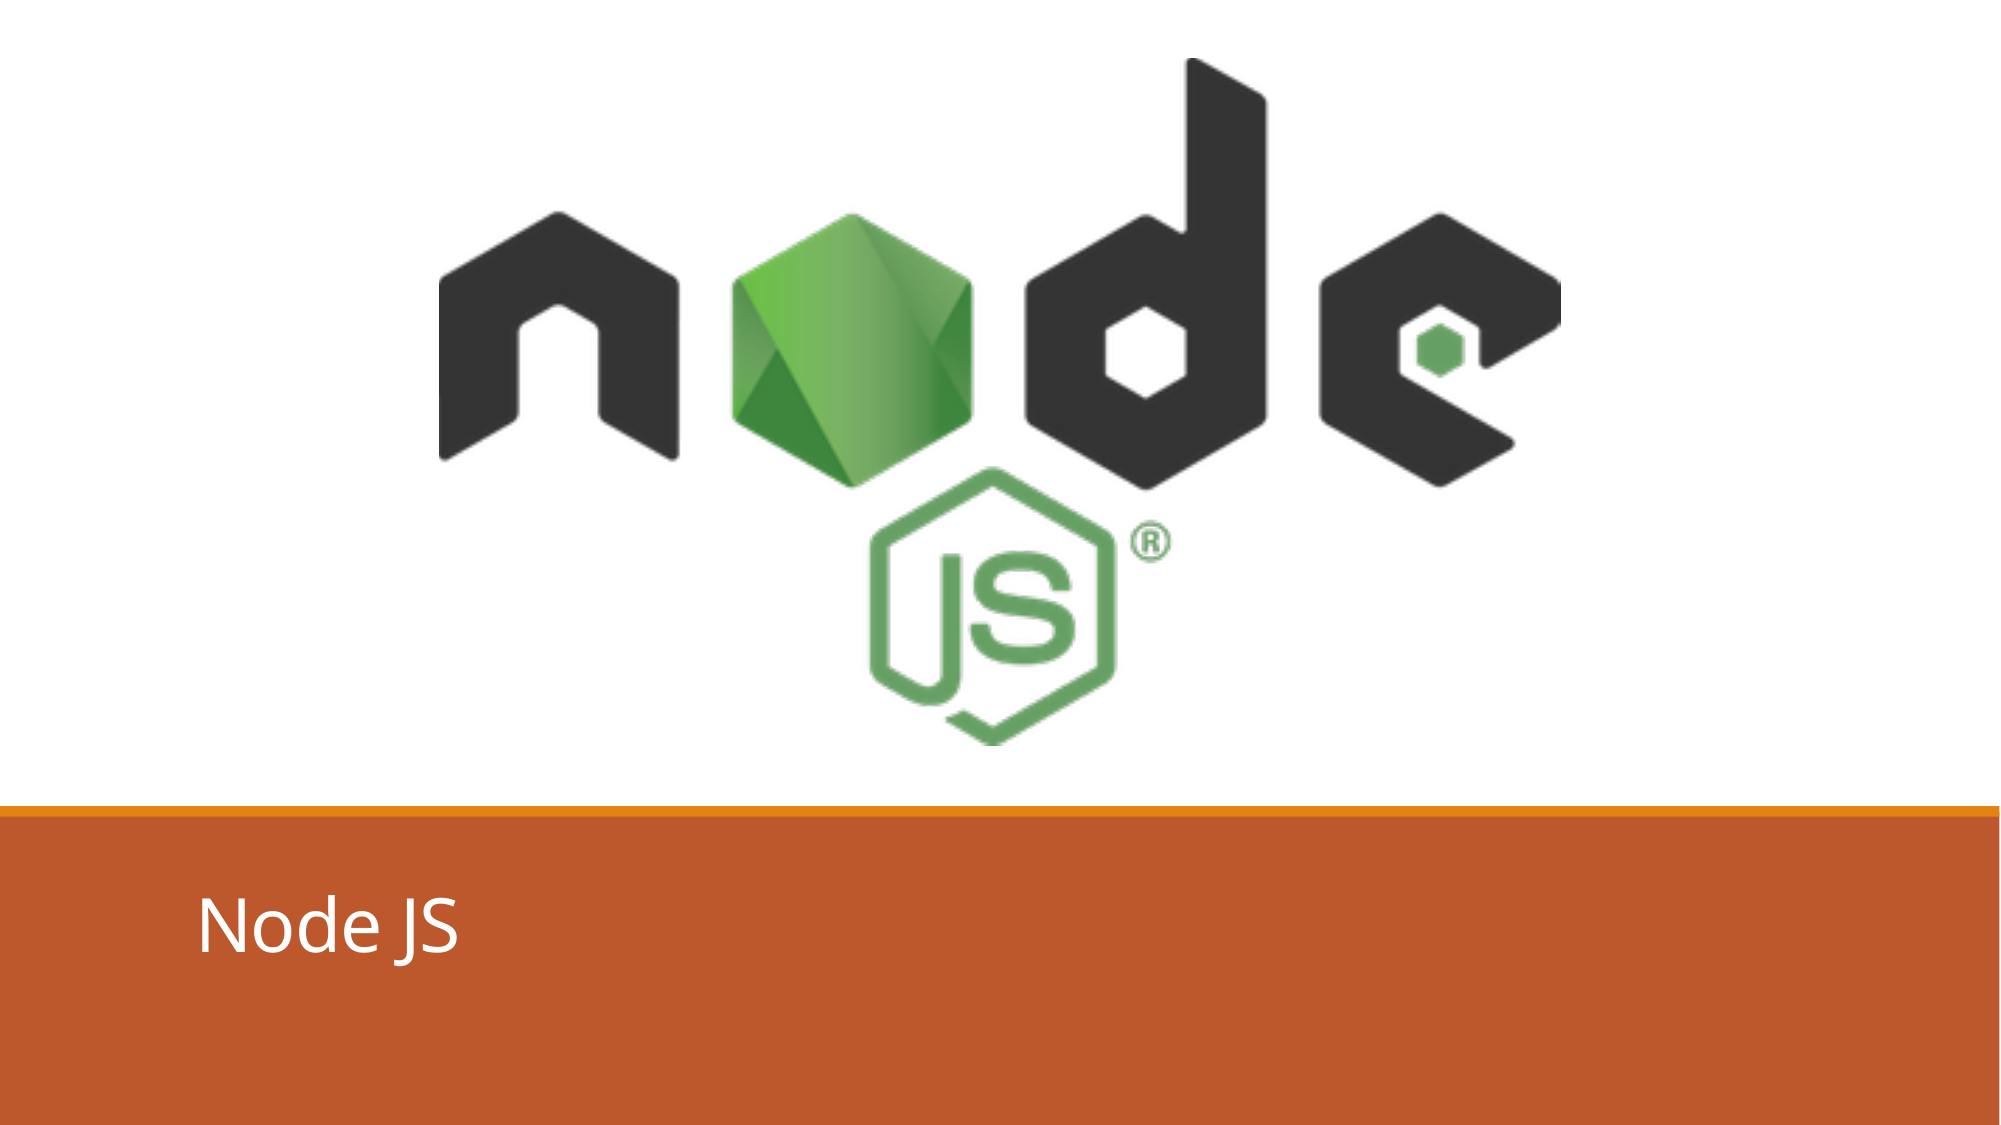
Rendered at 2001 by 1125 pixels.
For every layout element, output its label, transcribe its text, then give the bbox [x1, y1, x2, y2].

picture [438, 57, 1562, 747]
title Node JS [180, 832, 1839, 968]
